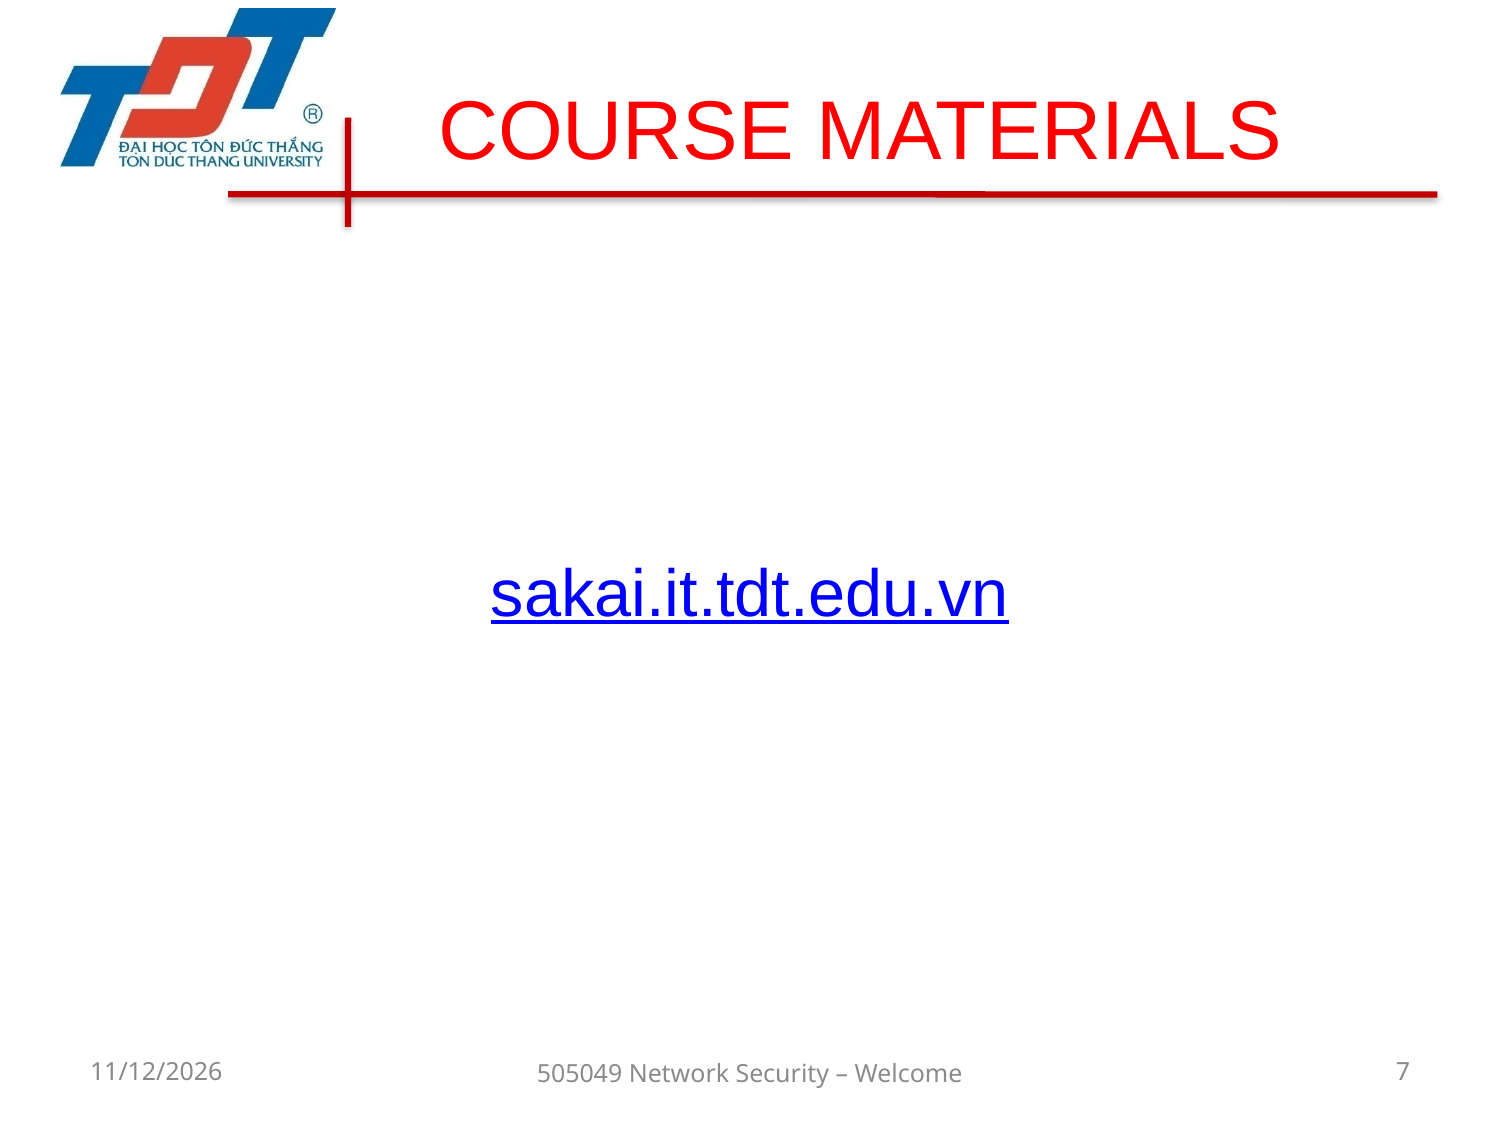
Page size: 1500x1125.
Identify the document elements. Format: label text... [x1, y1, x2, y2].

title COURSE MATERIALS [318, 27, 1426, 225]
picture [60, 8, 336, 167]
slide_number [75, 1042, 425, 1103]
list sakai.it.tdt.edu.vn [75, 262, 1425, 1005]
slide_number 7 [1074, 1042, 1425, 1103]
footer 505049 Network Security – Welcome [512, 1042, 988, 1103]
